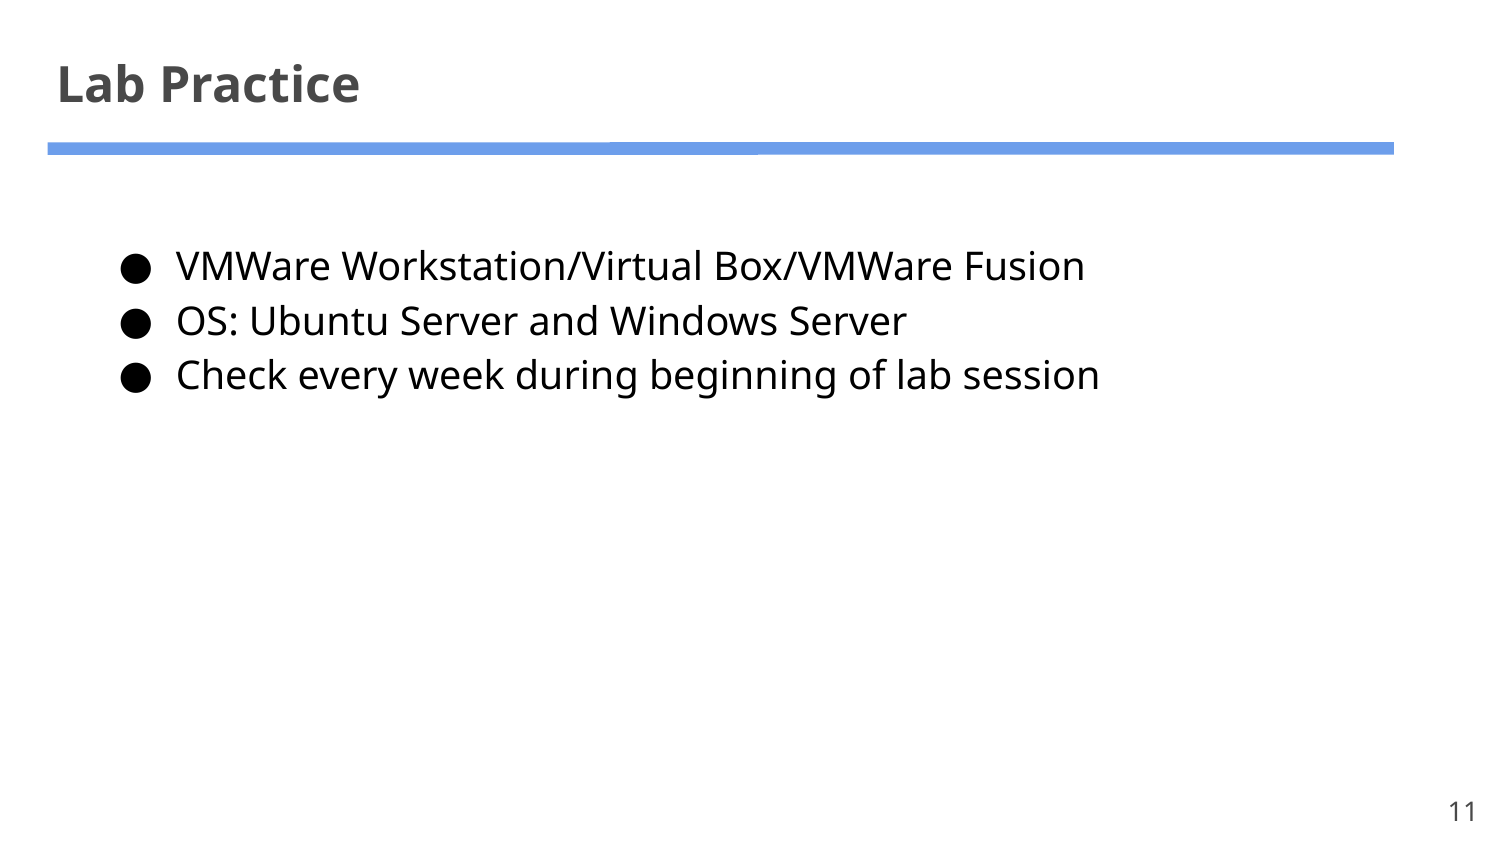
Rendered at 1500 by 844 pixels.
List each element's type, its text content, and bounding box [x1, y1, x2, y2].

slide_number 11 [1403, 779, 1494, 844]
text_box VMWare Workstation/Virtual Box/VMWare Fusion OS: Ubuntu Server and Windows Server Check every week during beginning of lab session [85, 218, 1336, 467]
title Lab Practice [41, 36, 1357, 132]
